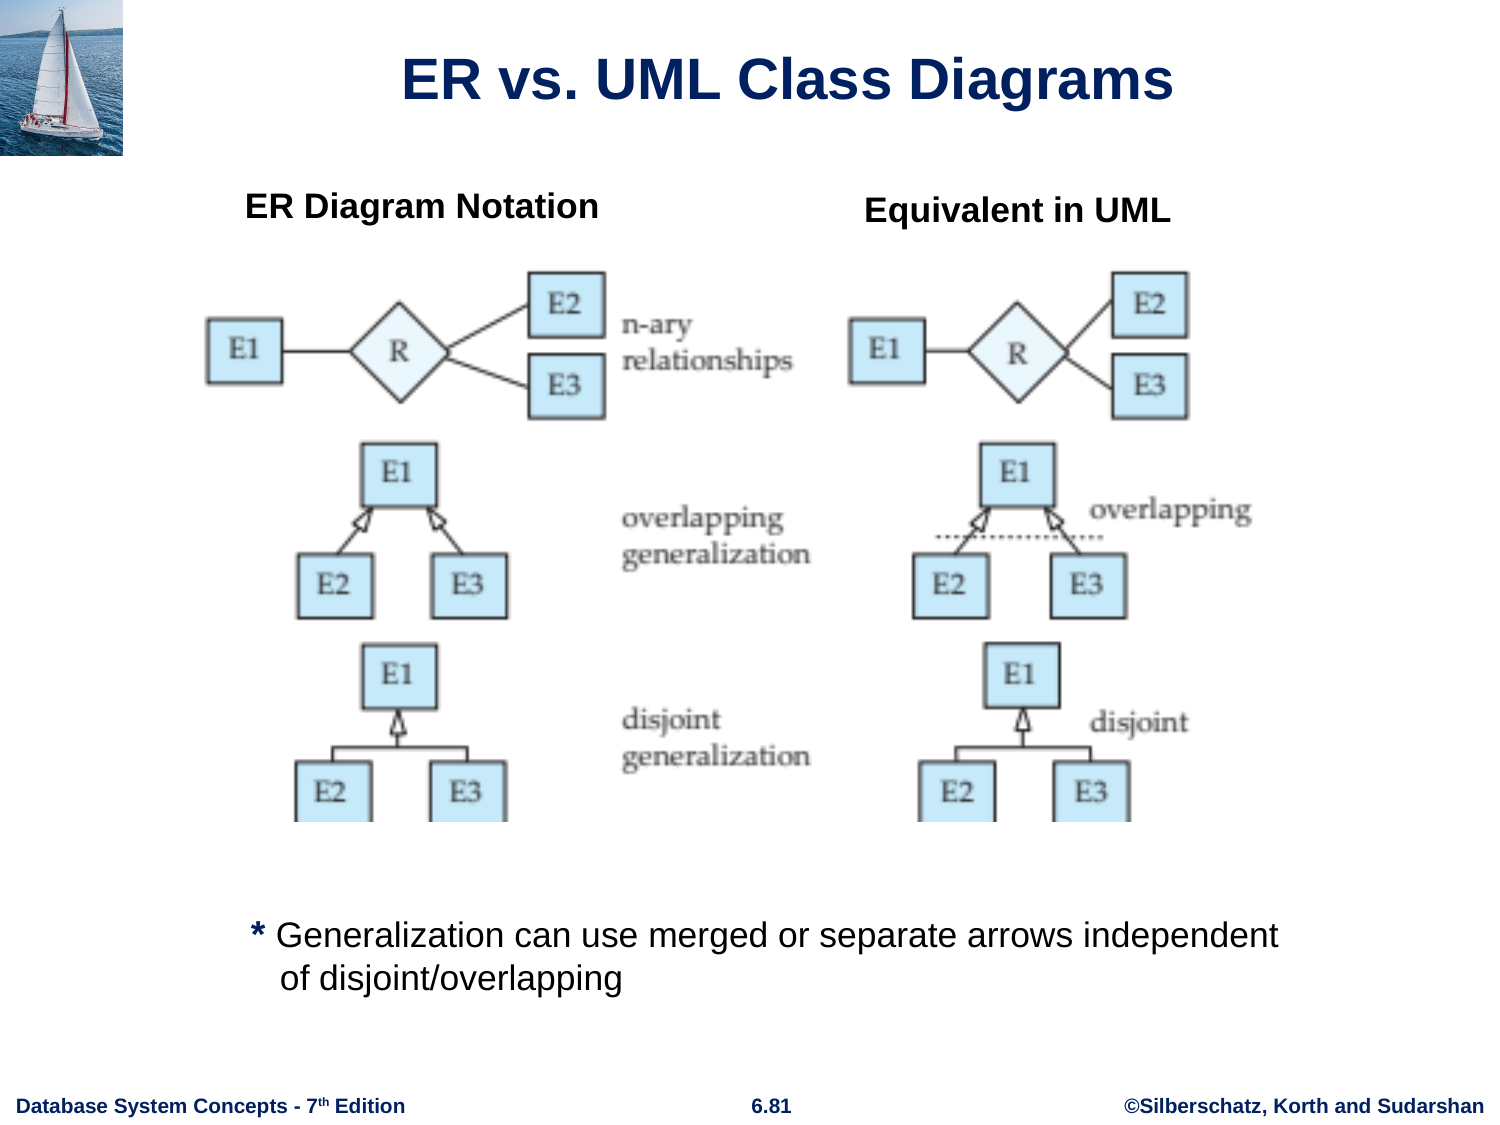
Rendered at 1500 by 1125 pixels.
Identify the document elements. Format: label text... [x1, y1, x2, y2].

text_box * Generalization can use merged or separate arrows independent of disjoint/overlapping [236, 902, 1295, 1005]
picture [172, 255, 1301, 823]
title ER vs. UML Class Diagrams [125, 18, 1452, 120]
picture [0, 0, 123, 156]
text_box ER Diagram Notation [230, 173, 651, 236]
text_box Equivalent in UML [849, 178, 1216, 241]
